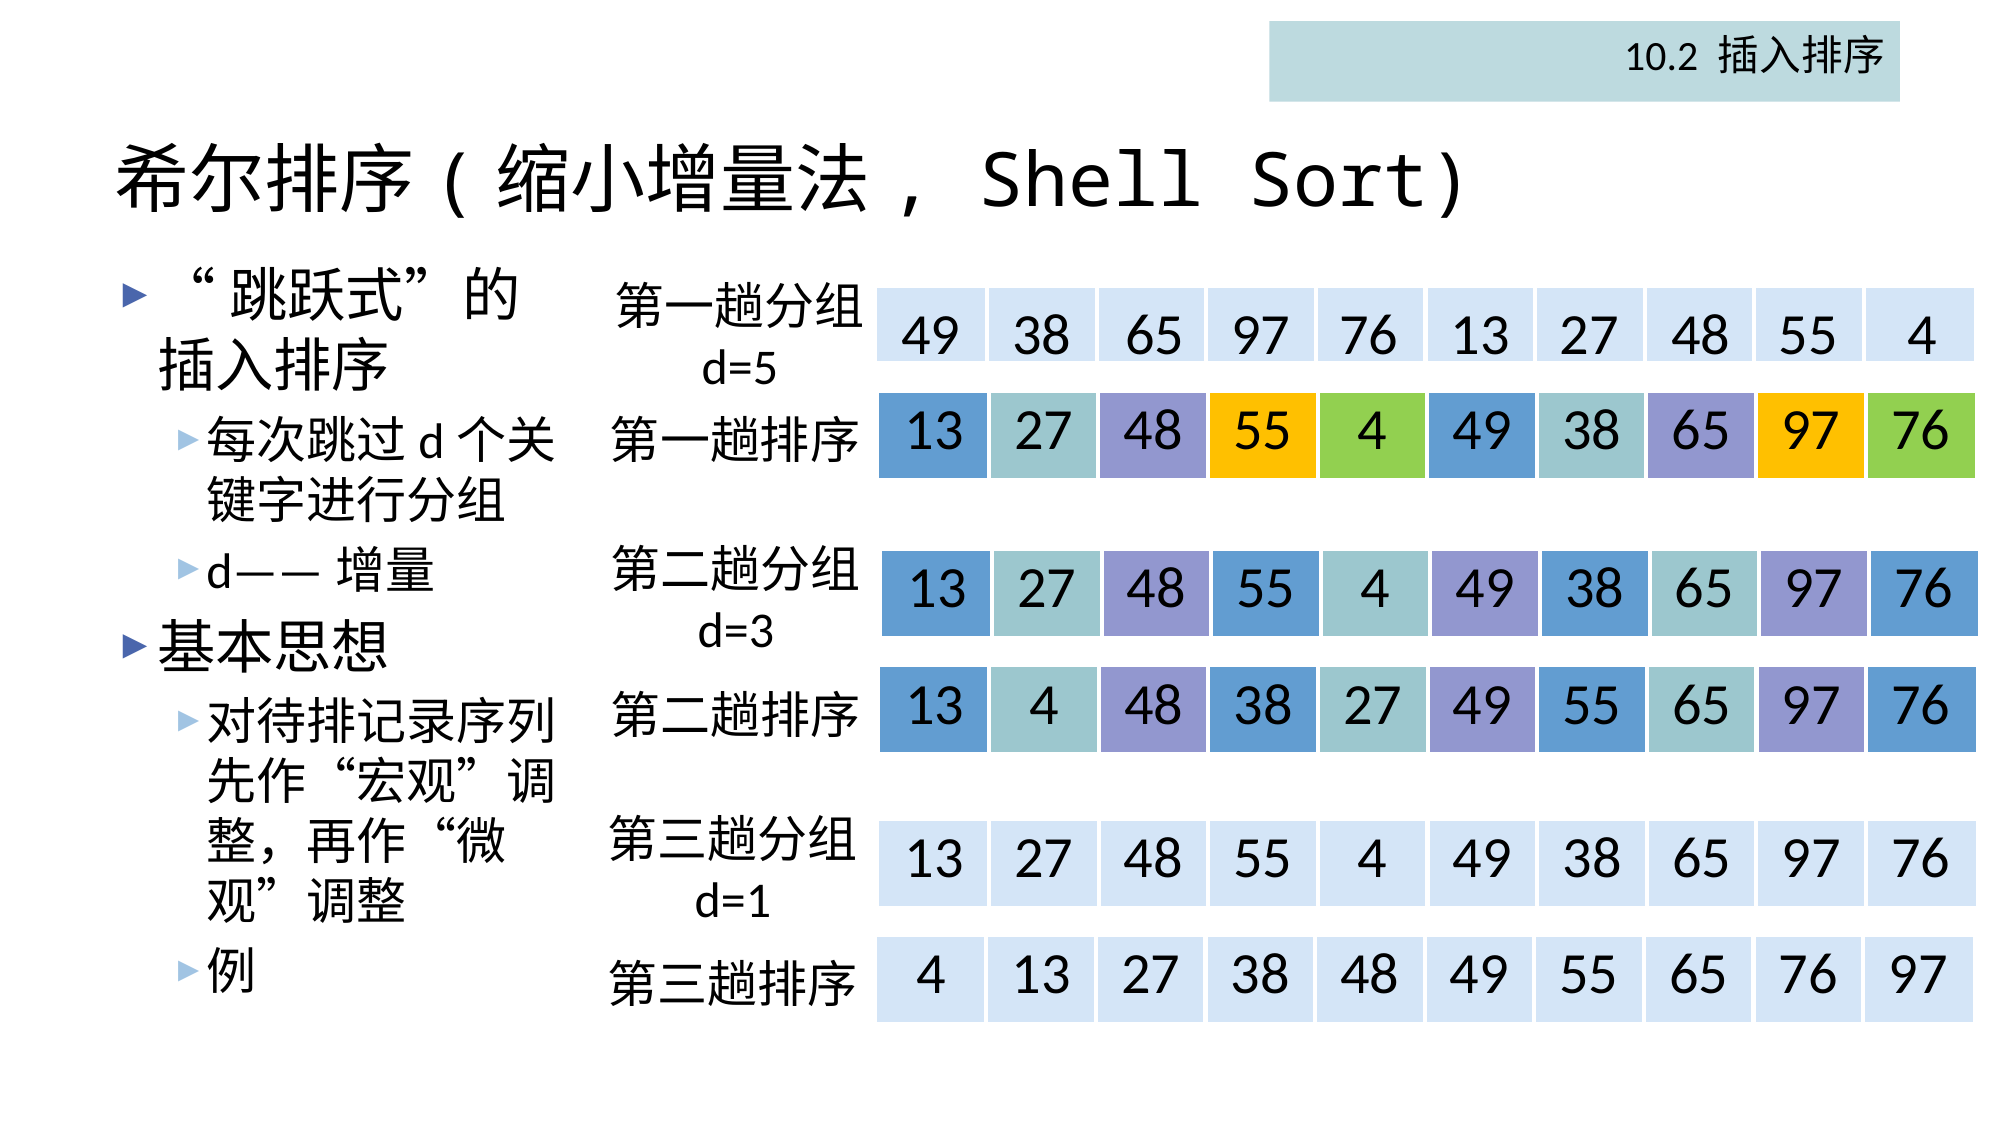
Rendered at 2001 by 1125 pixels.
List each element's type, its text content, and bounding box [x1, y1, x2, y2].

title 希尔排序(缩小增量法, Shell Sort) [99, 120, 1900, 233]
table_header 65 [1649, 667, 1754, 752]
text_box 4 [1892, 288, 1953, 374]
table_header 13 [880, 667, 987, 752]
text_box 38 [997, 288, 1087, 374]
table_header 13 [879, 393, 987, 478]
table_header 4 [991, 667, 1097, 752]
table_header 13 [879, 821, 987, 906]
table_header 4 [1320, 393, 1425, 478]
text_box 48 [1656, 288, 1746, 374]
table_header 97 [1758, 821, 1864, 906]
text_box 55 [1763, 288, 1853, 374]
text_box 13 [1435, 288, 1525, 374]
table_header 27 [1320, 667, 1426, 752]
table_header 48 [1104, 551, 1209, 636]
table_header 27 [1098, 937, 1203, 1022]
table_header 49 [1429, 393, 1535, 478]
table_header 55 [1210, 393, 1316, 478]
table_header 38 [1210, 667, 1316, 752]
text_box 65 [1110, 288, 1199, 374]
table_header 48 [1100, 393, 1206, 478]
table_header [1305, 288, 1314, 361]
table_header 97 [1759, 667, 1864, 752]
text_box 27 [1544, 288, 1634, 374]
table_header 38 [1539, 393, 1644, 478]
list “跳跃式”的插入排序 每次跳过d个关键字进行分组 d——增量 基本思想 对待排记录序列先作“宏观”调整，再作“微观”调整 例 [99, 251, 582, 1125]
table_header [1756, 288, 1763, 361]
table_header [976, 288, 985, 361]
table_header 49 [1430, 821, 1535, 906]
table_header [1953, 288, 1974, 361]
table_header 49 [1432, 551, 1538, 636]
table_header 13 [988, 937, 1094, 1022]
table_header [989, 288, 997, 361]
table_header [1525, 288, 1533, 361]
table_header 49 [1427, 937, 1532, 1022]
table_header 65 [1648, 393, 1754, 478]
table_header [1413, 288, 1423, 361]
table_header 4 [1323, 551, 1428, 636]
table_header [1746, 288, 1752, 361]
table_header 65 [1646, 937, 1751, 1022]
table_header 38 [1208, 937, 1313, 1022]
table_header 48 [1101, 667, 1206, 752]
text_box 第三趟排序 [592, 945, 873, 1021]
table_header 65 [1652, 551, 1757, 636]
table_header [1318, 288, 1324, 361]
table_header [1853, 288, 1862, 361]
text_box 第二趟排序 [595, 675, 876, 751]
table_header 55 [1210, 821, 1316, 906]
table_header 4 [1320, 821, 1425, 906]
table_header 48 [1101, 821, 1206, 906]
table_header 55 [1213, 551, 1319, 636]
table_header 97 [1758, 393, 1864, 478]
table_header 27 [991, 393, 1096, 478]
table_header [1647, 288, 1656, 361]
table_header [1199, 288, 1204, 361]
table_header 76 [1868, 667, 1976, 752]
text_box 76 [1324, 288, 1413, 374]
table_header 13 [882, 551, 990, 636]
table_header [1866, 288, 1892, 361]
table_header [1087, 288, 1095, 361]
table_header 97 [1865, 937, 1973, 1022]
table_header 49 [1430, 667, 1535, 752]
table_header 55 [1539, 667, 1645, 752]
text_box 第一趟分组 d=5 [600, 267, 880, 402]
table_header 65 [1649, 821, 1754, 906]
table_header [1208, 288, 1216, 361]
list 10.2 插入排序 [1269, 21, 1900, 102]
table_header 76 [1868, 393, 1975, 478]
table_header 76 [1756, 937, 1861, 1022]
table_header [1428, 288, 1435, 361]
text_box 第三趟分组 d=1 [593, 800, 873, 936]
text_box 第二趟分组 d=3 [595, 530, 876, 666]
table_header 38 [1542, 551, 1648, 636]
text_box 97 [1216, 288, 1305, 374]
text_box 第一趟排序 [595, 401, 875, 477]
table_header 76 [1871, 551, 1978, 636]
table_header 38 [1539, 821, 1645, 906]
text_box 49 [886, 288, 976, 374]
table_header [1634, 288, 1643, 361]
table_header 27 [994, 551, 1100, 636]
table_header 55 [1536, 937, 1642, 1022]
table_header [1099, 288, 1110, 361]
table_header 97 [1761, 551, 1867, 636]
table_header 76 [1868, 821, 1976, 906]
table_header [1537, 288, 1544, 361]
table_header 4 [877, 937, 984, 1022]
table_header 27 [991, 821, 1097, 906]
table_header 48 [1317, 937, 1423, 1022]
table_header [880, 288, 886, 361]
